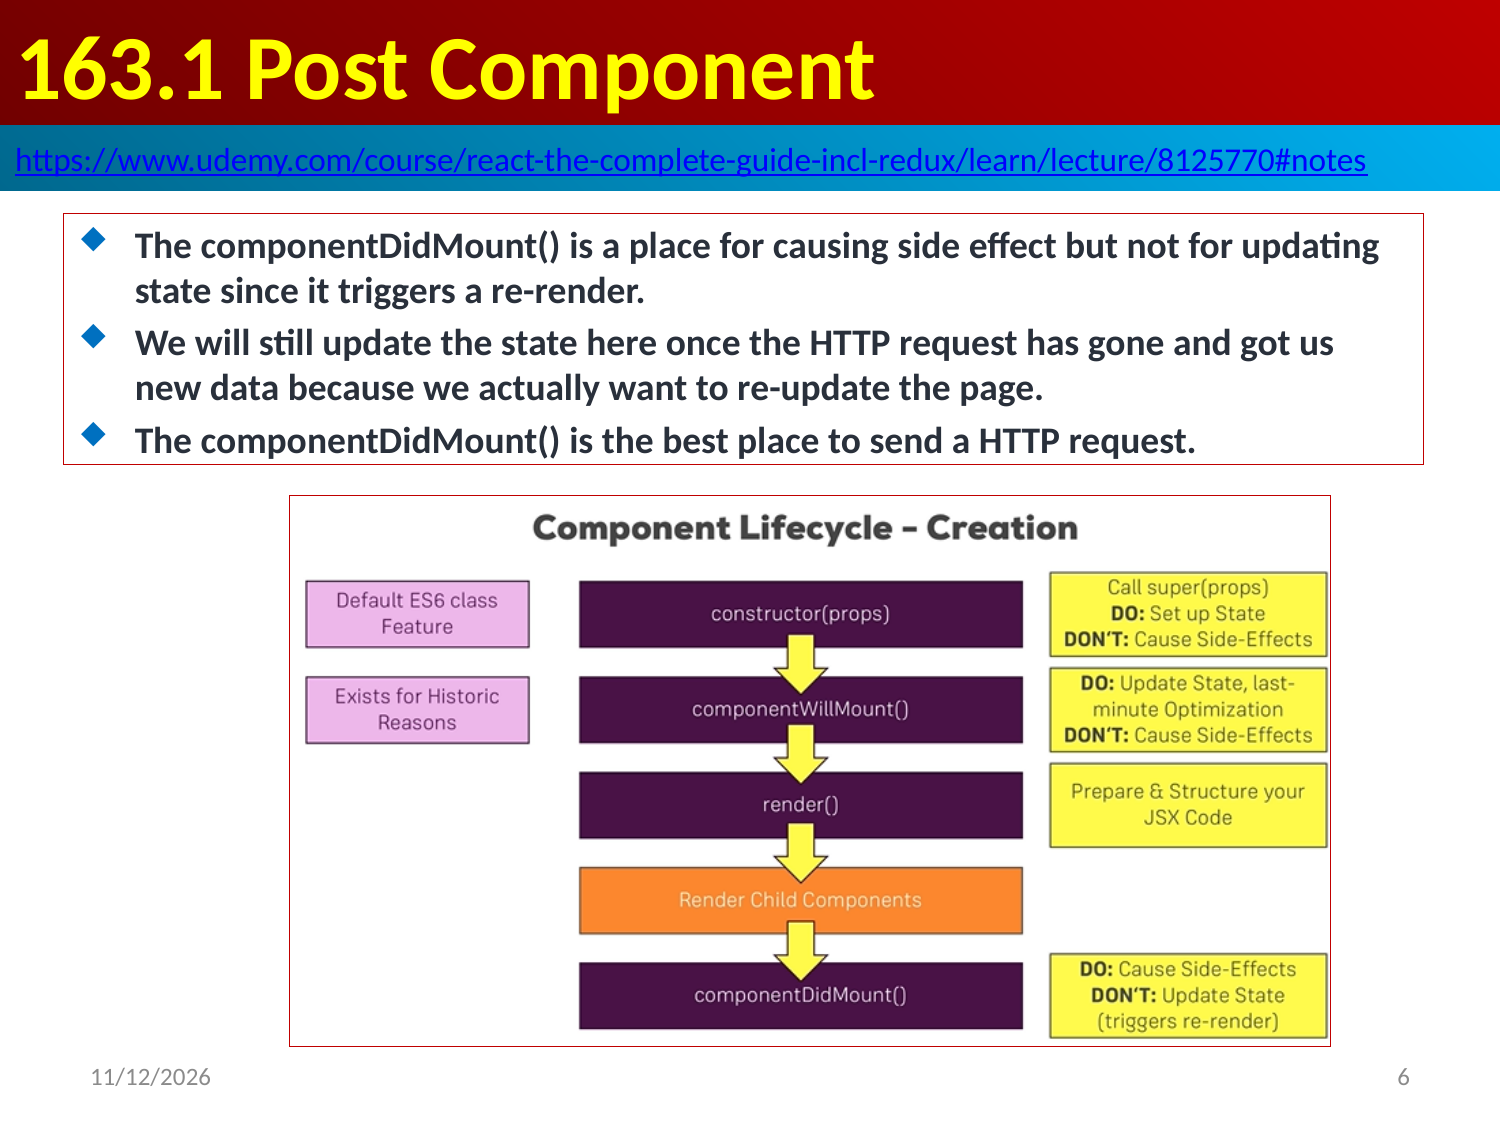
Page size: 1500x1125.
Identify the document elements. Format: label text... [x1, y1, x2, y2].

slide_number 6 [1074, 1042, 1425, 1109]
title 163.1 Post Component [0, 0, 1500, 125]
subtitle The componentDidMount() is a place for causing side effect but not for updating state since it triggers a re-render. We will still update the state here once the HTTP request has gone and got us new data because we actually want to re-update the page. The componentDidMount() is the best place to send a HTTP request. [63, 213, 1424, 465]
picture [288, 495, 1331, 1048]
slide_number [75, 1042, 425, 1109]
text_box https://www.udemy.com/course/react-the-complete-guide-incl-redux/learn/lecture/8125770#notes [0, 125, 1500, 191]
